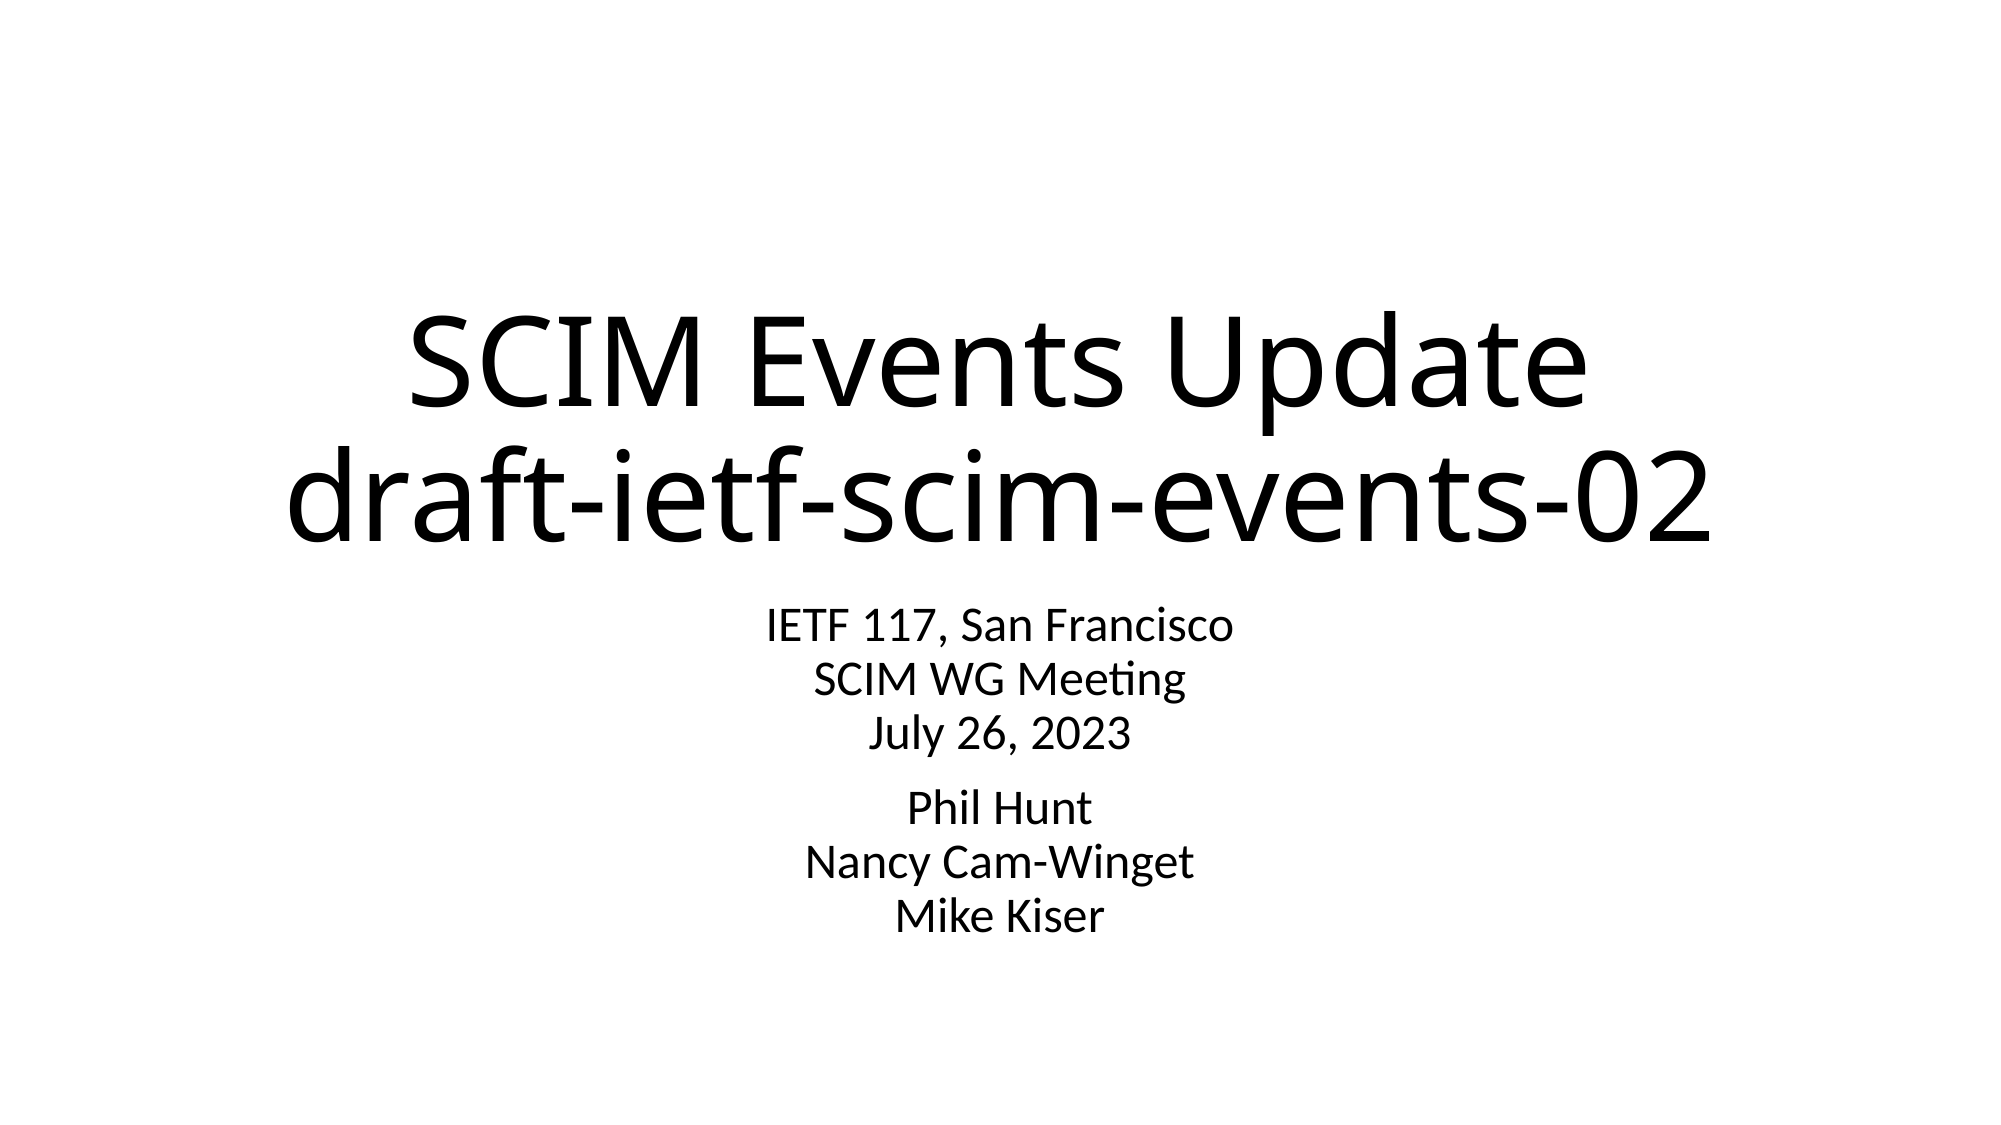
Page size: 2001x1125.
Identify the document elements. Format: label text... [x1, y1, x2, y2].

title SCIM Events Update draft-ietf-scim-events-02 [249, 184, 1750, 576]
subtitle IETF 117, San Francisco SCIM WG Meeting July 26, 2023 Phil Hunt Nancy Cam-Winget Mike Kiser [249, 590, 1750, 983]
